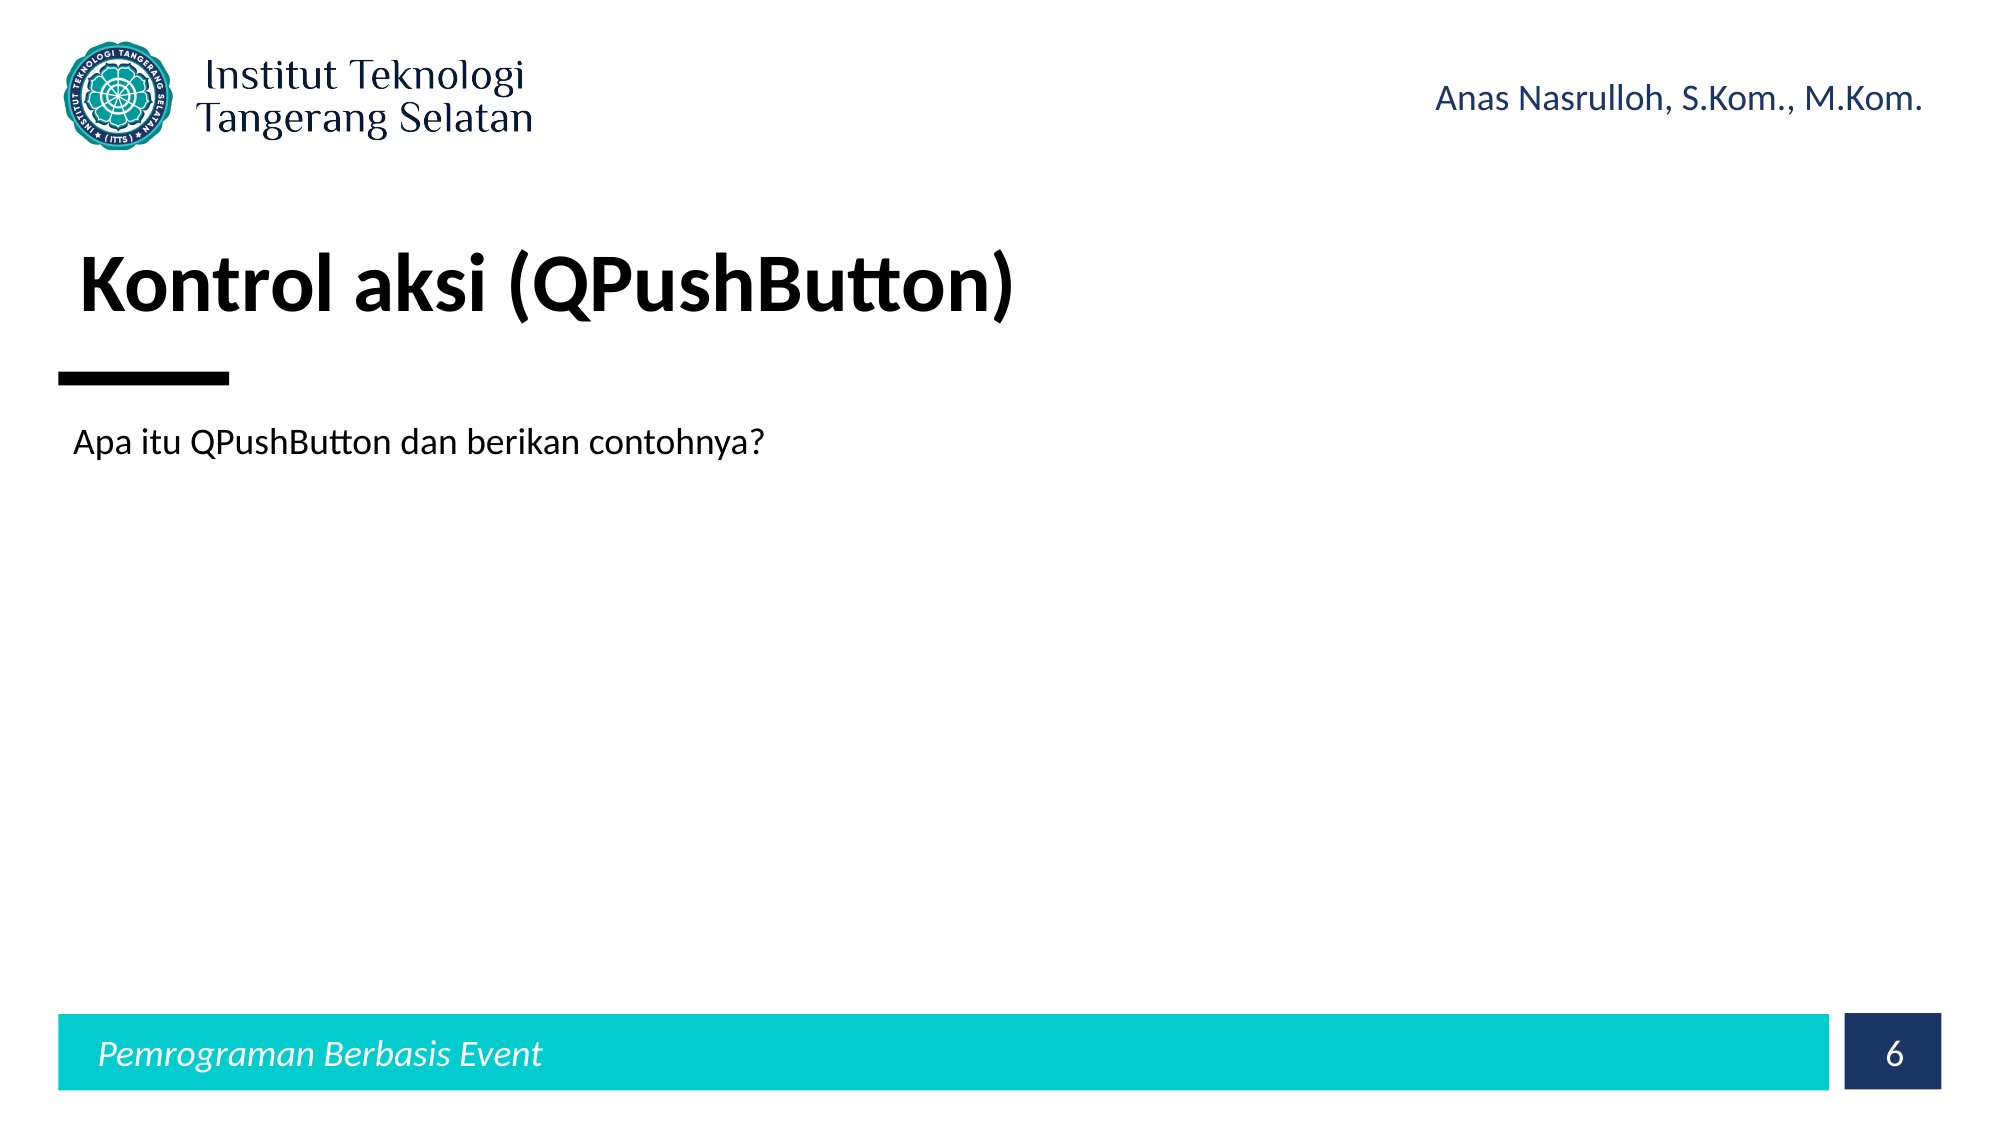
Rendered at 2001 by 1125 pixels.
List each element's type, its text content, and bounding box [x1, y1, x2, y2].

picture [58, 34, 538, 158]
text_box Anas Nasrulloh, S.Kom., M.Kom. [1420, 65, 1939, 126]
text_box [1844, 1012, 1943, 1090]
text_box Apa itu QPushButton dan berikan contohnya? [58, 409, 954, 470]
text_box Kontrol aksi (QPushButton) [65, 220, 1033, 336]
text_box [57, 1013, 1830, 1091]
text_box [57, 371, 230, 386]
slide_number 6 [1469, 1021, 1920, 1081]
text_box Pemrograman Berbasis Event [82, 1021, 559, 1081]
